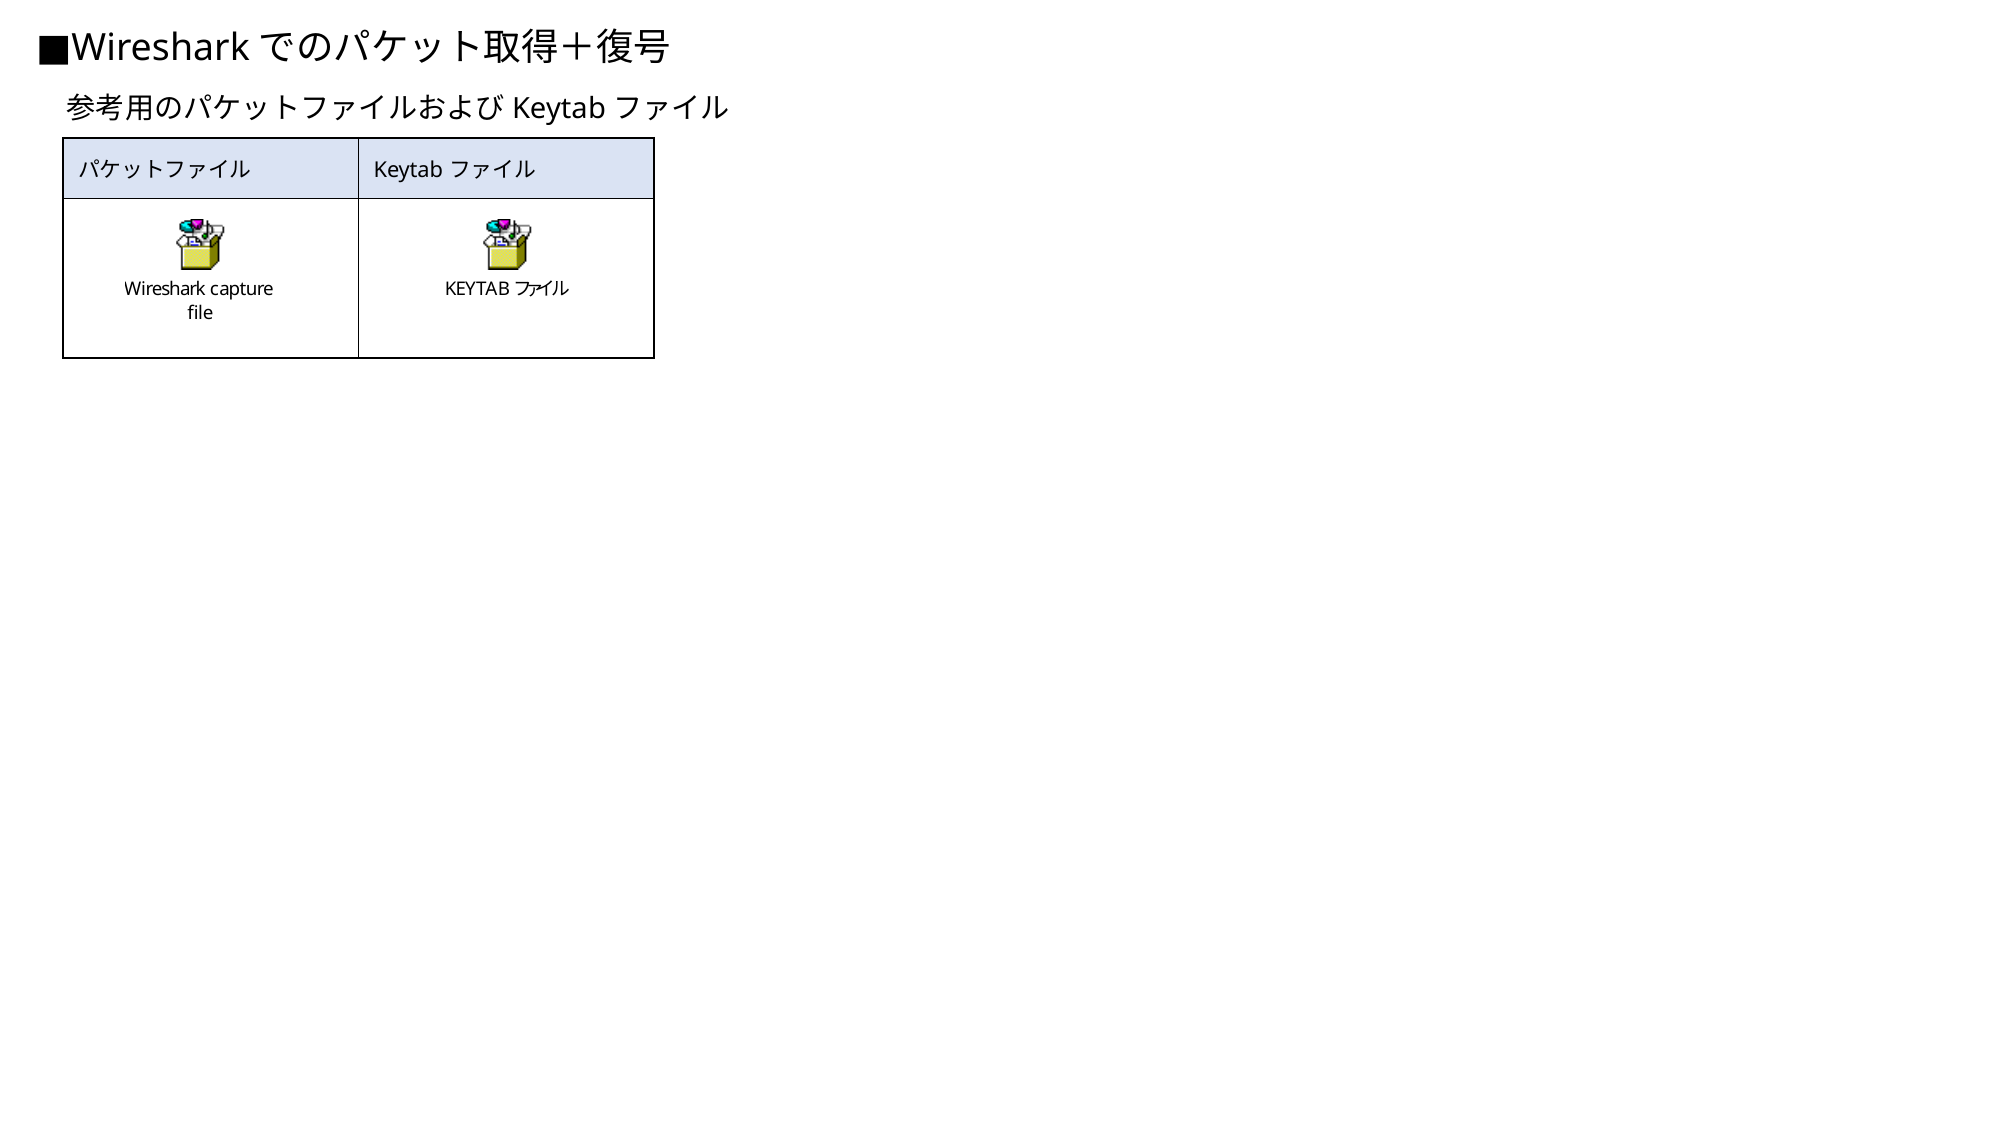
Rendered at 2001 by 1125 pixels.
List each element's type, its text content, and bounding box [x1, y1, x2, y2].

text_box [125, 219, 276, 347]
text_box 参考用のパケットファイルおよびKeytabファイル [51, 81, 1094, 132]
table_header パケットファイル [64, 139, 358, 198]
table_header Keytabファイル [359, 139, 653, 198]
text_box ■Wiresharkでのパケット取得＋復号 [21, 15, 1169, 76]
table_cell [64, 199, 358, 357]
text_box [432, 219, 583, 347]
table_cell [359, 199, 653, 357]
